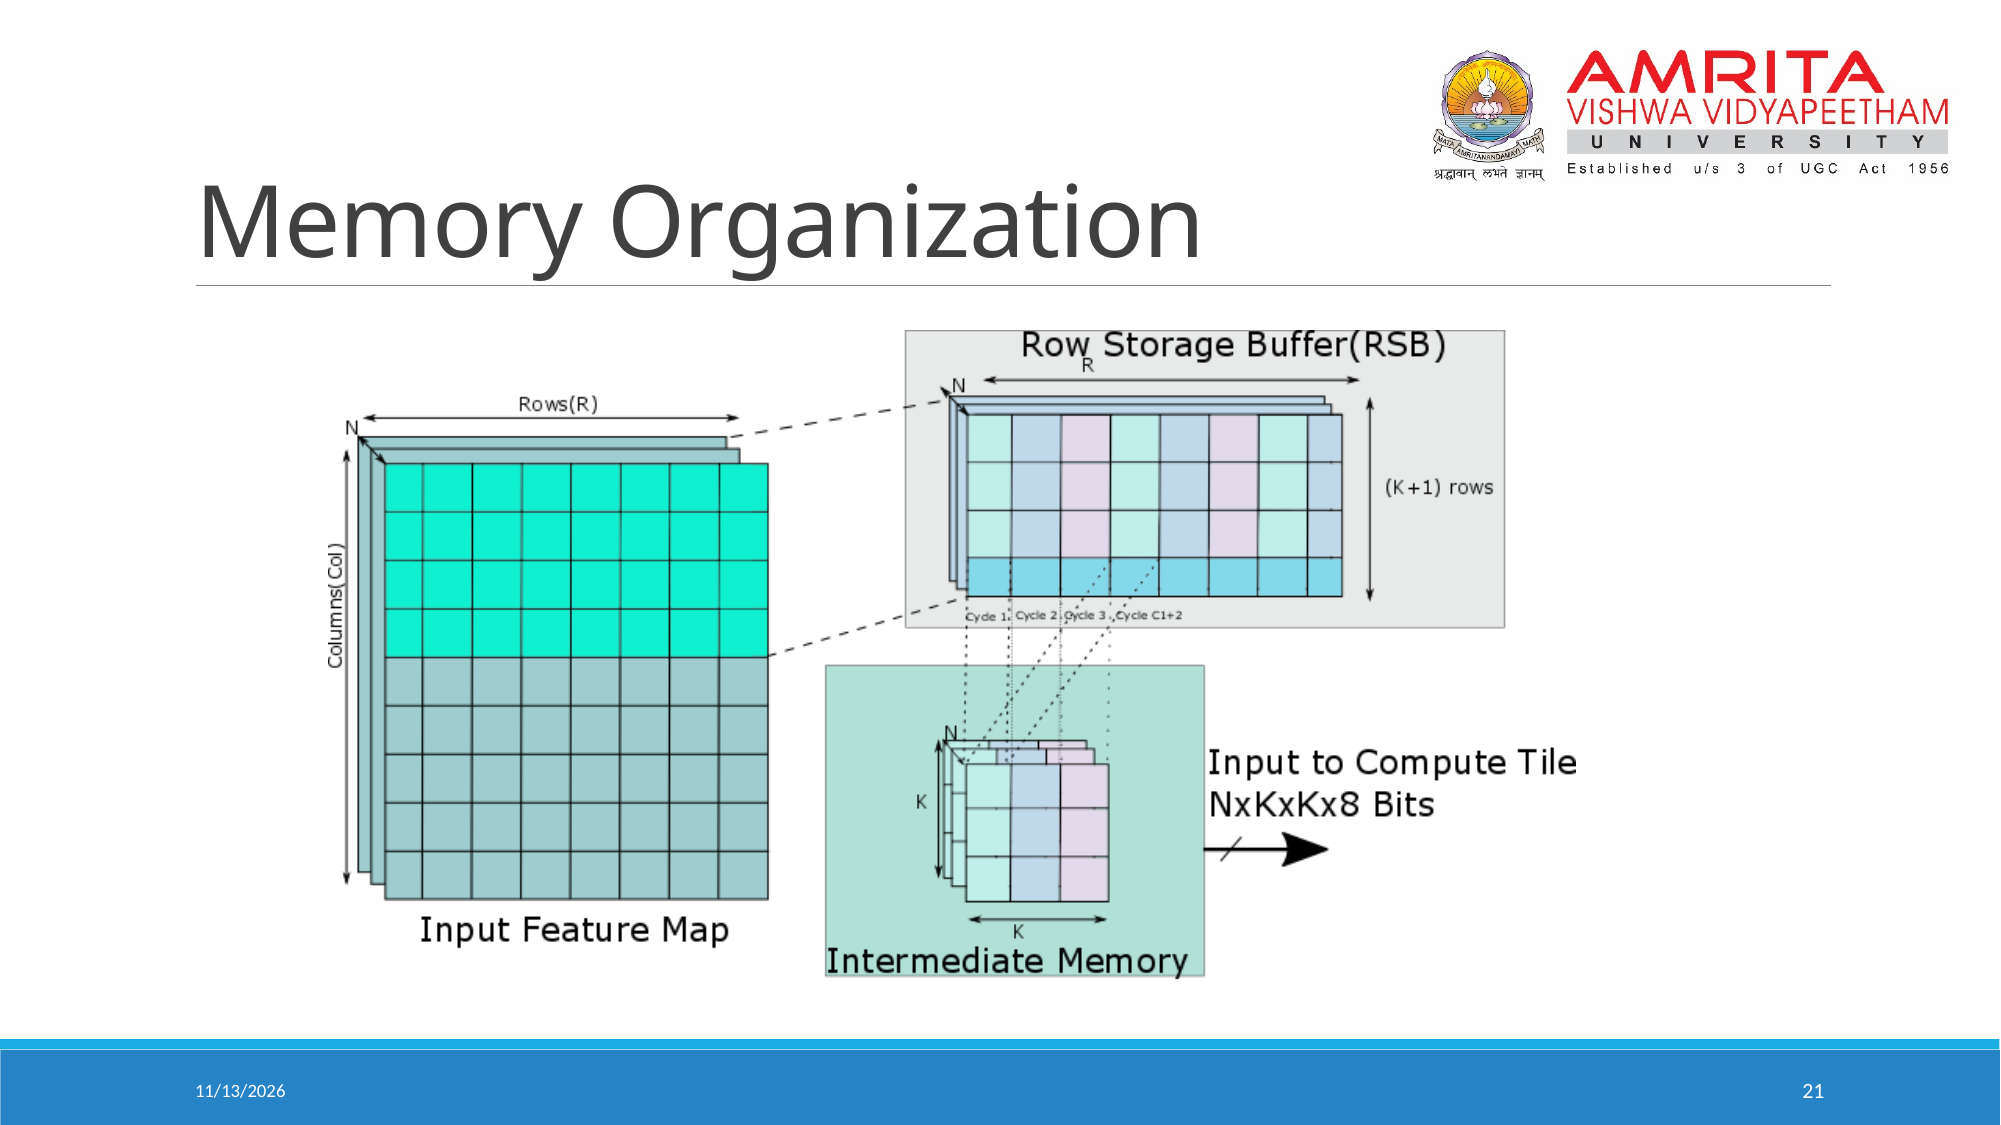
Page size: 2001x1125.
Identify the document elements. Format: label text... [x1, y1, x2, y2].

picture [1420, 46, 1960, 185]
slide_number 12-Jul-17 [180, 1059, 586, 1120]
picture [328, 329, 1576, 982]
title Memory Organization [180, 47, 1830, 285]
slide_number 21 [1624, 1059, 1840, 1120]
